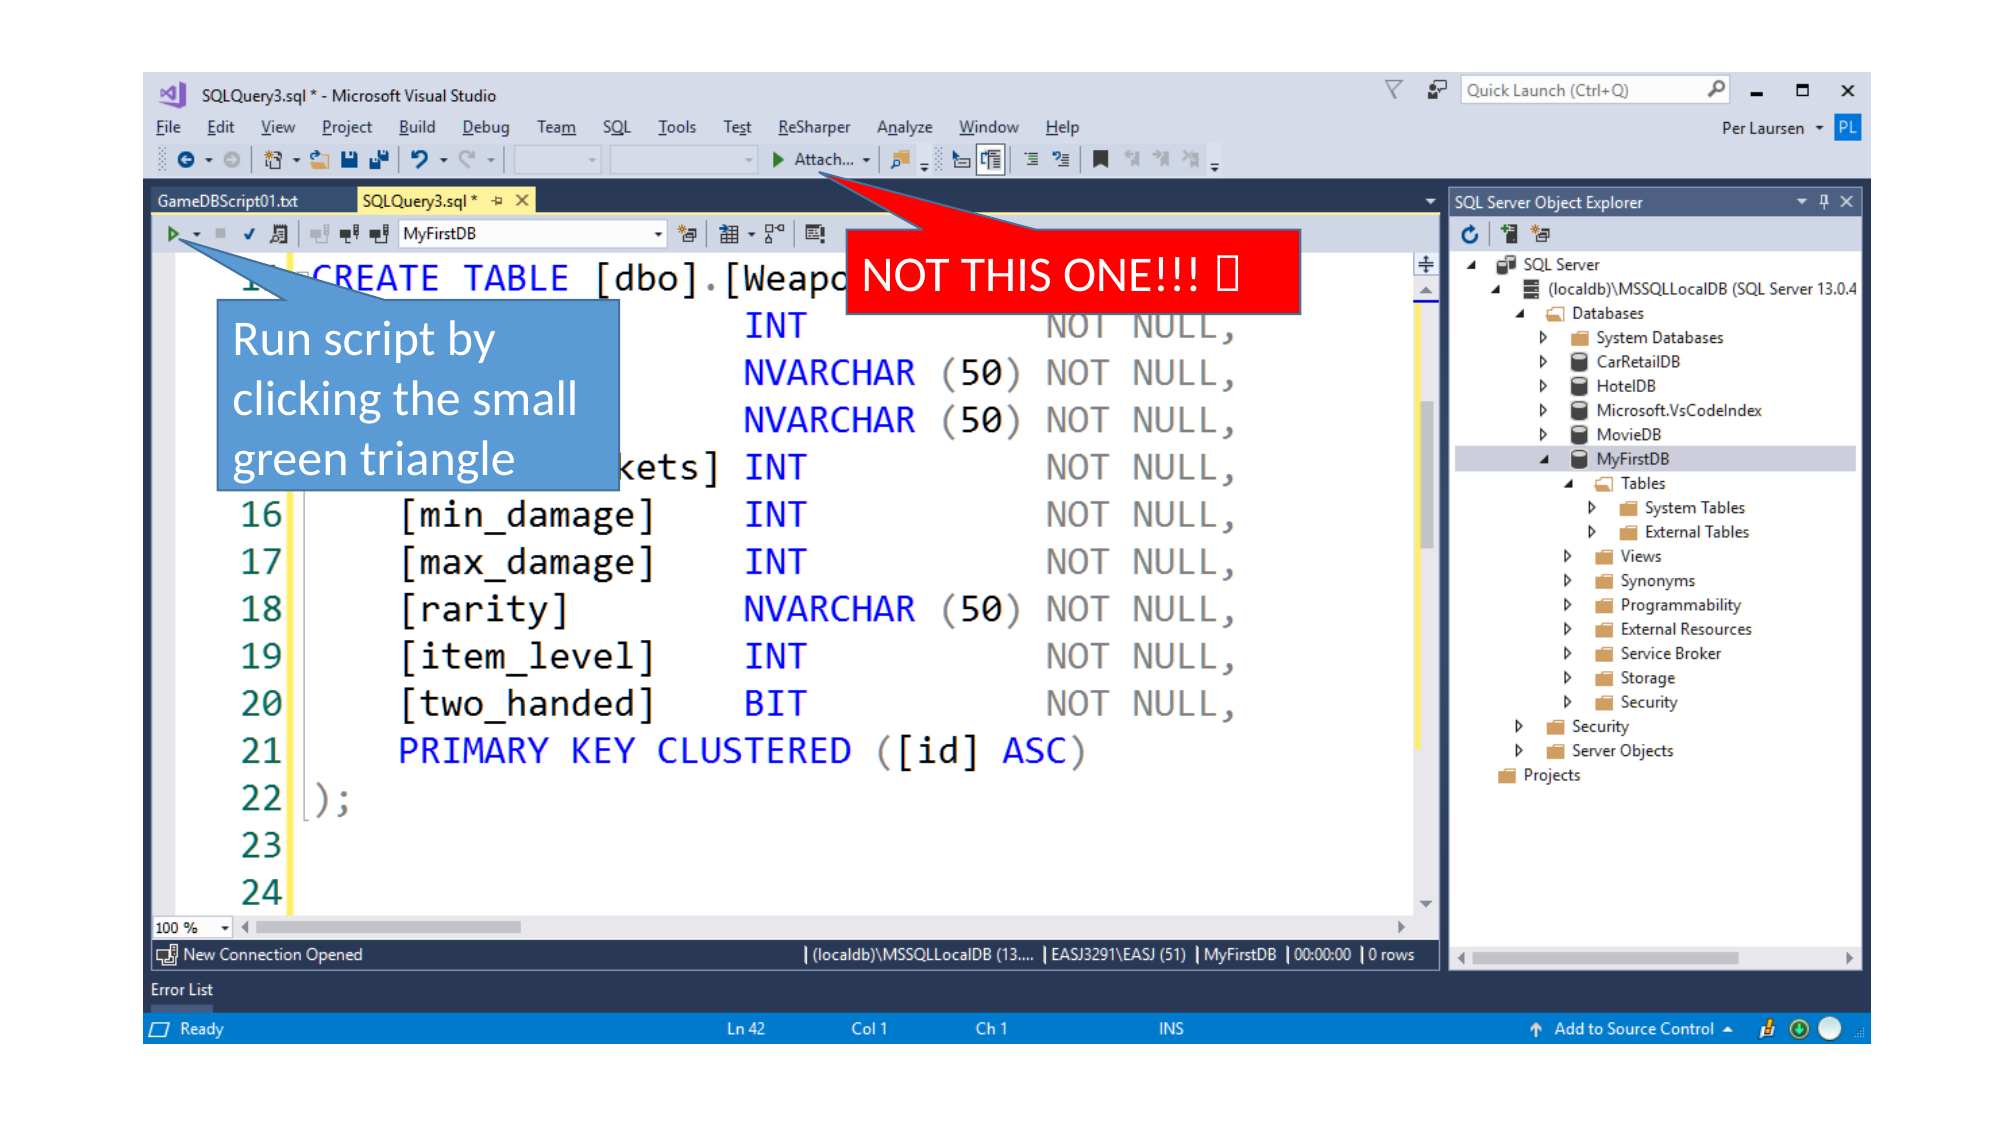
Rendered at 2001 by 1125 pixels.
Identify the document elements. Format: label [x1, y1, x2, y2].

picture [143, 72, 1871, 1044]
